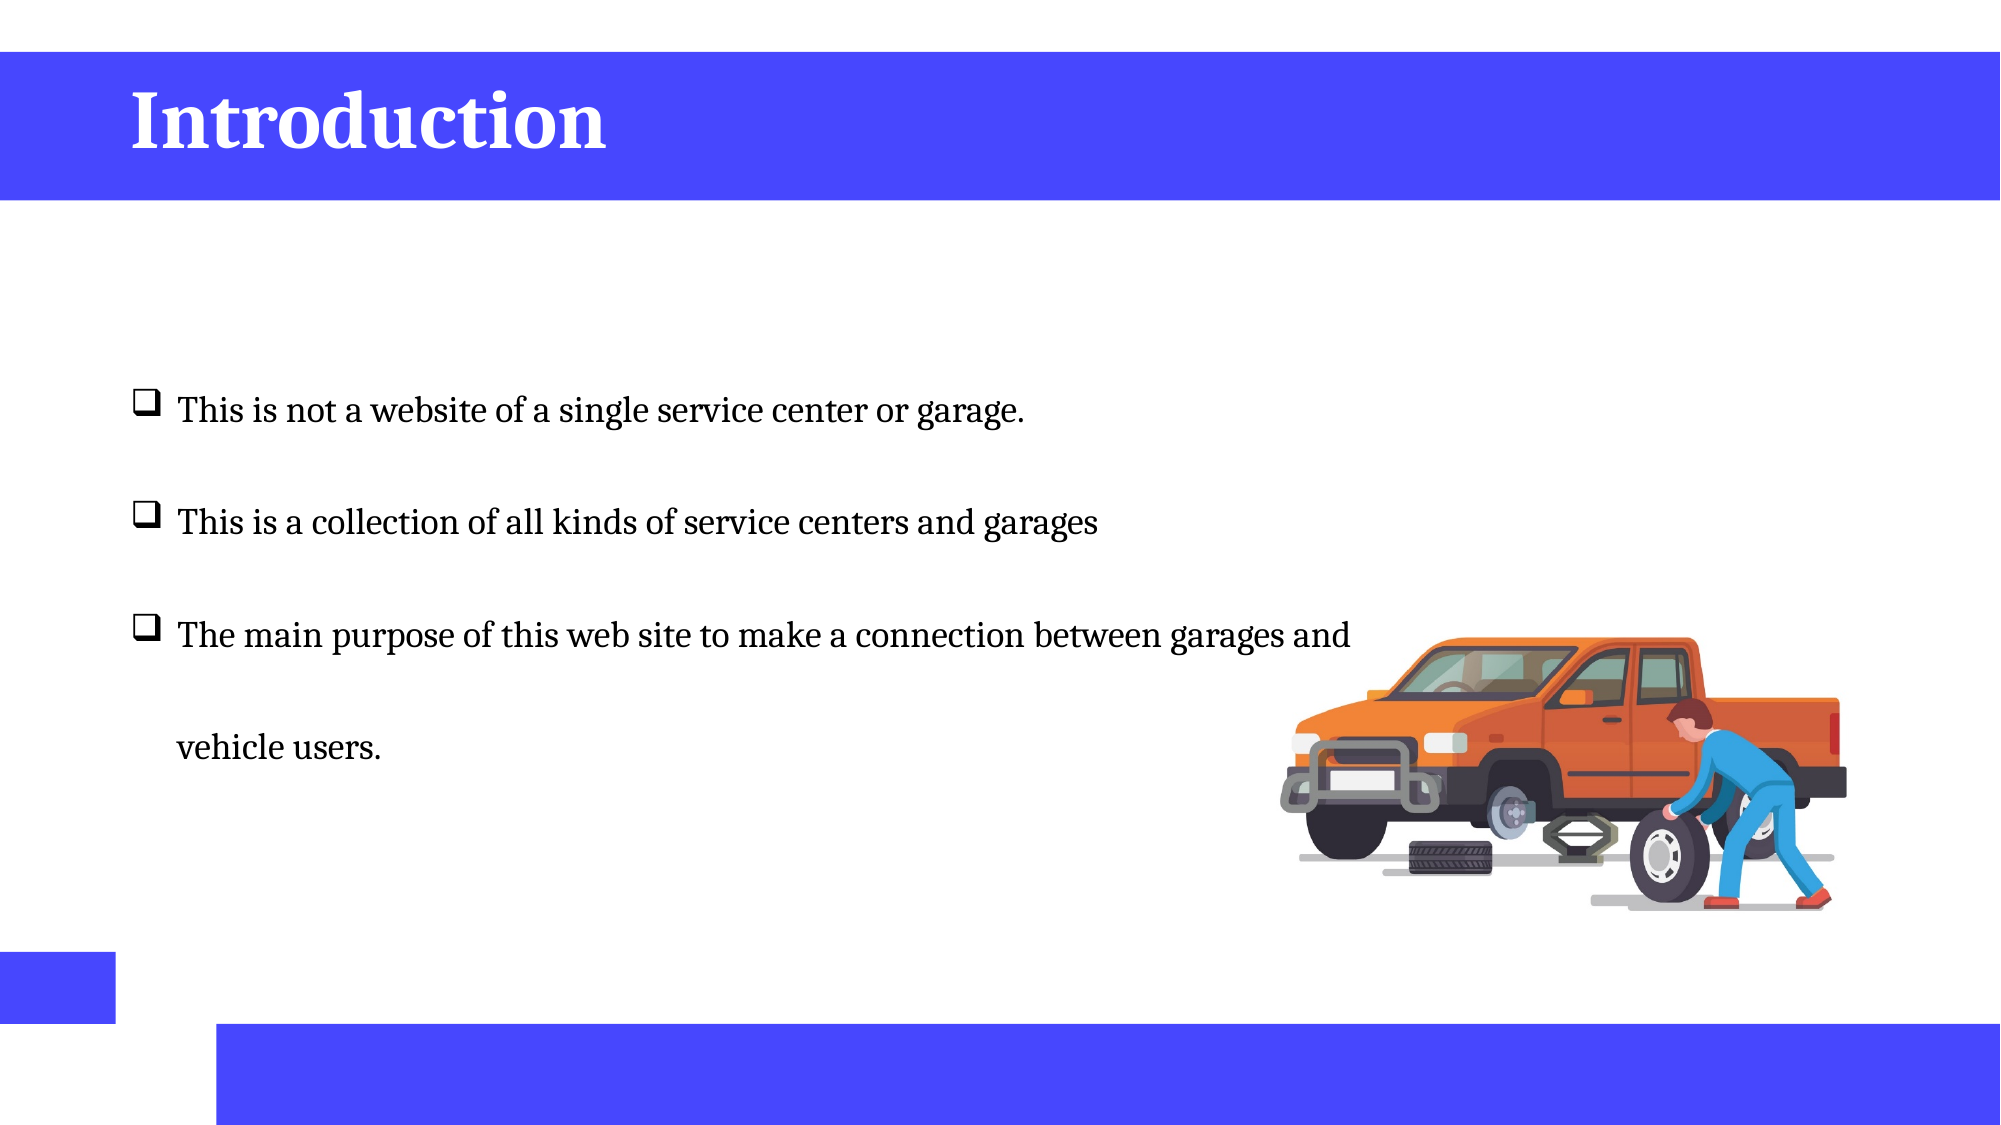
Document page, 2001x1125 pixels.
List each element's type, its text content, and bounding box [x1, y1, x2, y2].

text_box [0, 51, 2000, 201]
picture [1246, 613, 1892, 929]
text_box This is not a website of a single service center or garage. This is a collection of all kinds of service centers and garages The main purpose of this web site to make a connection between garages and vehicle users. [115, 310, 1409, 775]
text_box [0, 951, 117, 1025]
text_box Introduction [115, 70, 690, 182]
text_box [215, 1023, 2000, 1125]
